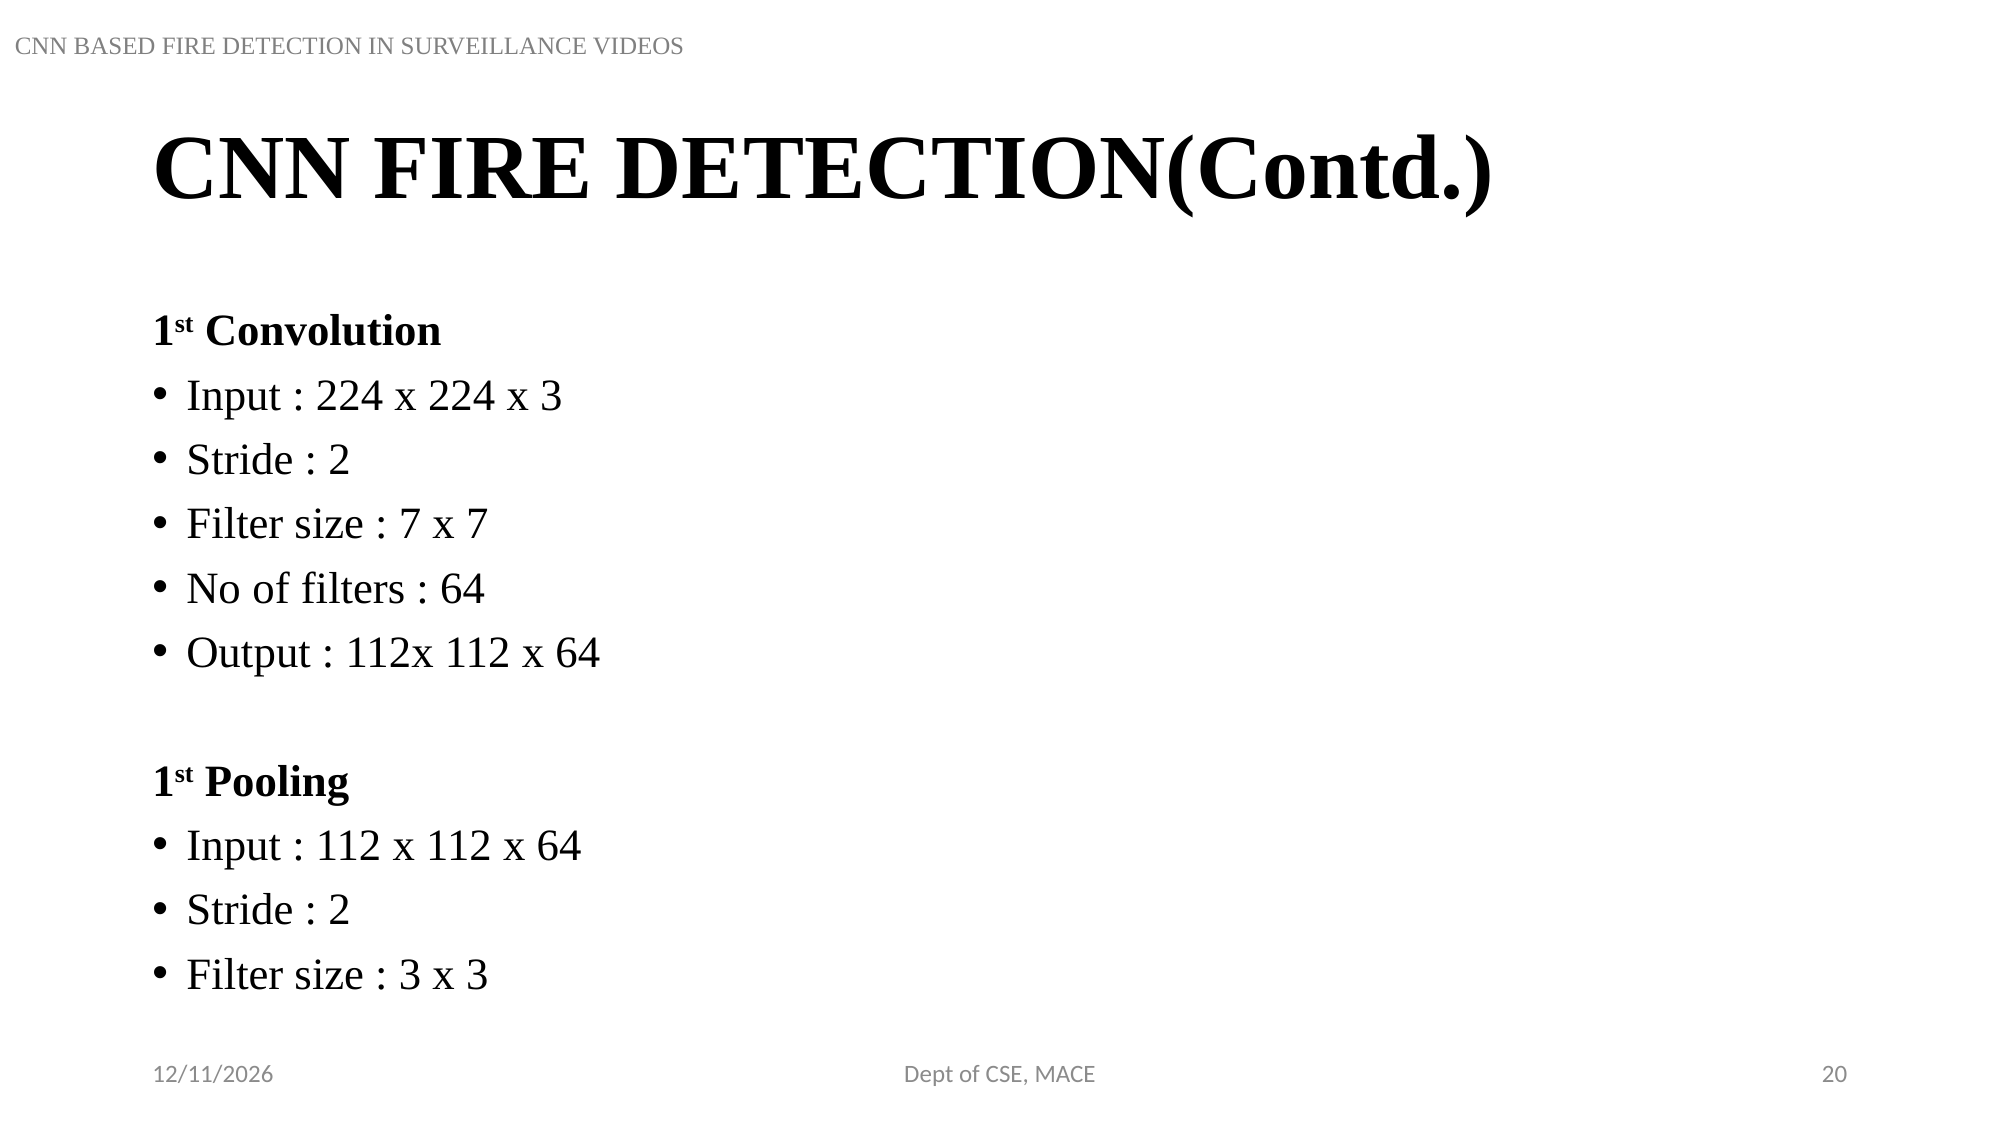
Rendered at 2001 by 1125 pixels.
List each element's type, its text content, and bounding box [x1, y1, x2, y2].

text_box CNN BASED FIRE DETECTION IN SURVEILLANCE VIDEOS [0, 22, 1050, 68]
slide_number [137, 1042, 588, 1103]
title CNN FIRE DETECTION(Contd.) [137, 59, 1863, 278]
footer Dept of CSE, MACE [662, 1042, 1338, 1103]
slide_number 20 [1412, 1042, 1863, 1103]
list 1st Convolution Input : 224 x 224 x 3 Stride : 2 Filter size : 7 x 7 No of filters : 64 Output : 112x 112 x 64 1st Pooling Input : 112 x 112 x 64 Stride : 2 Filter size : 3 x 3 [137, 299, 1863, 1014]
